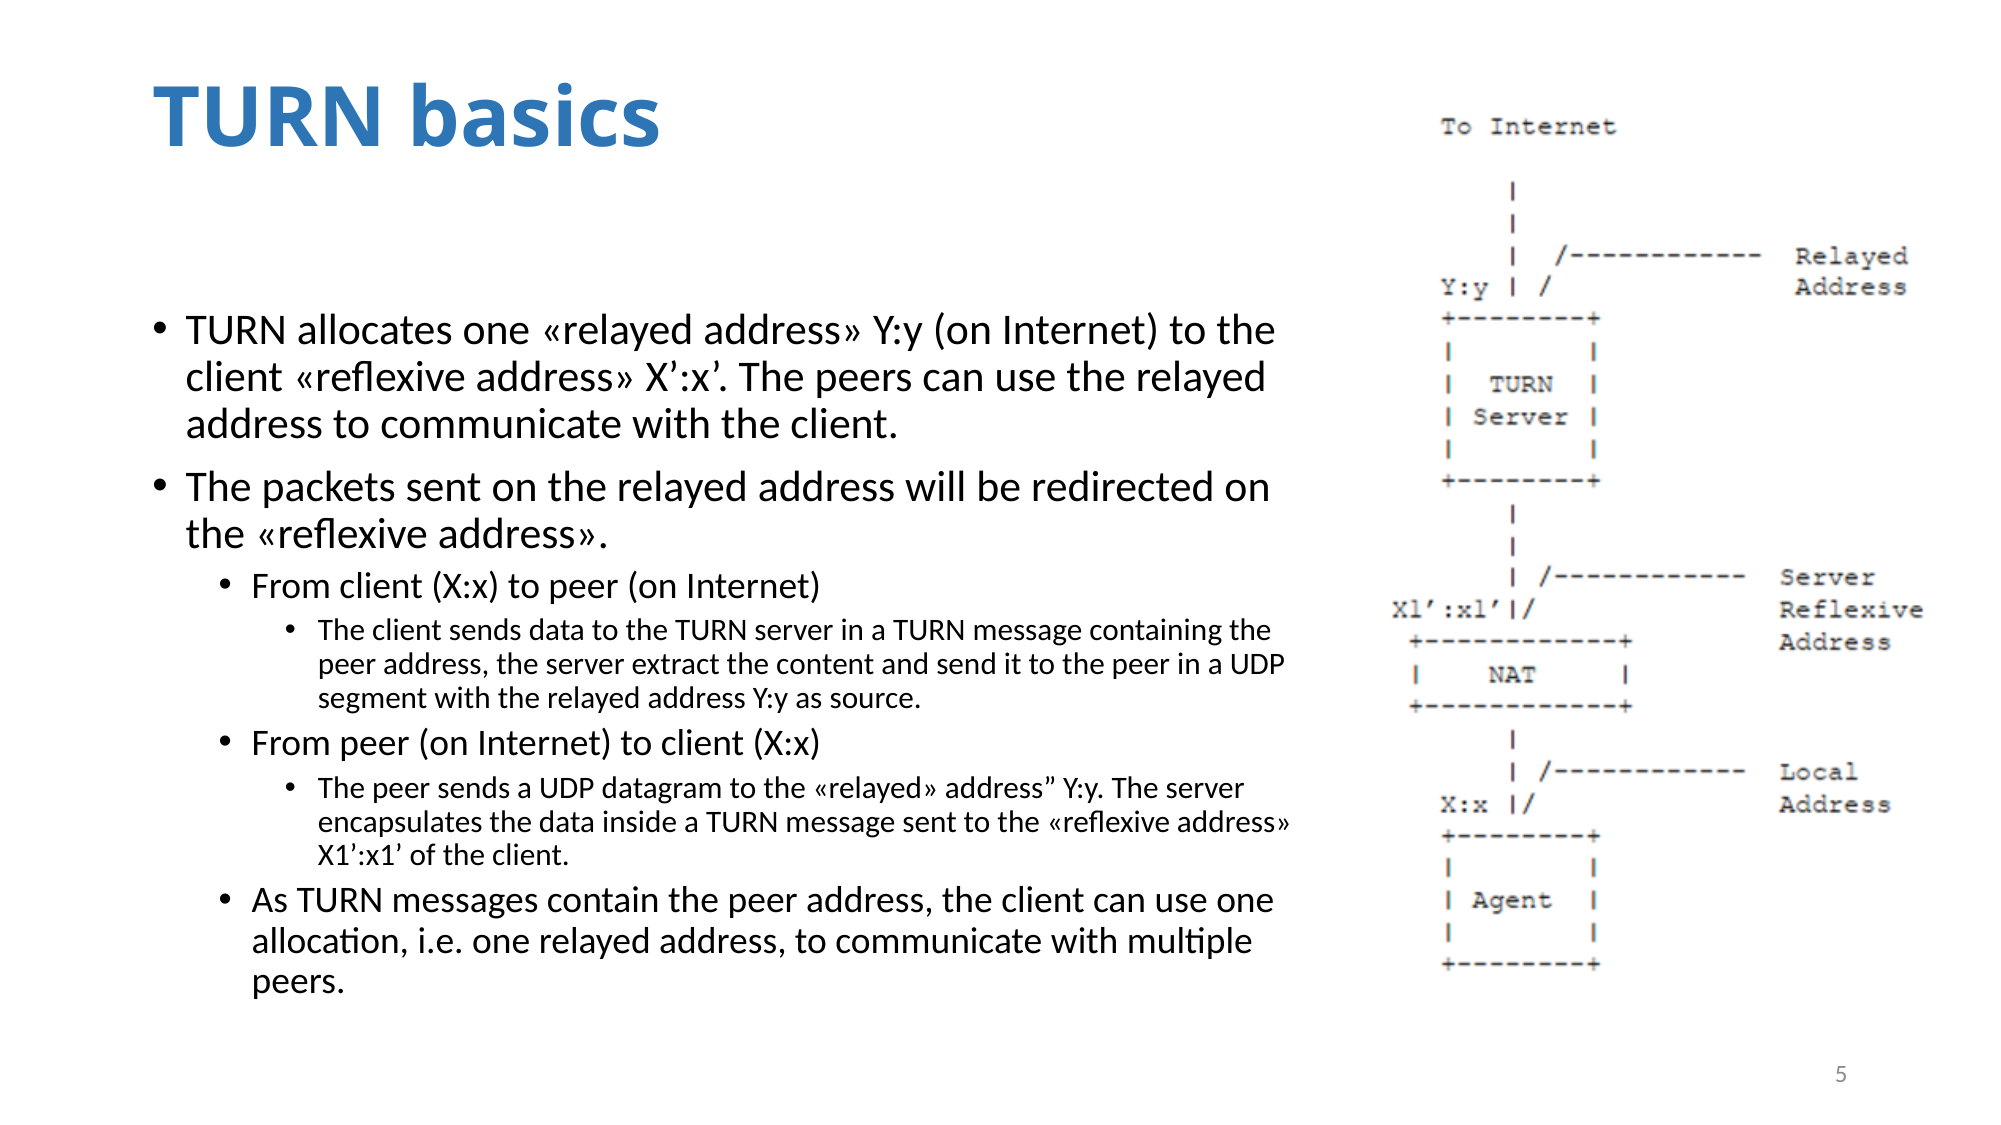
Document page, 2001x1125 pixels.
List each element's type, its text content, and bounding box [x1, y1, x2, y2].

list TURN allocates one «relayed address» Y:y (on Internet) to the client «reflexive address» X’:x’. The peers can use the relayed address to communicate with the client. The packets sent on the relayed address will be redirected on the «reflexive address». From client (X:x) to peer (on Internet) The client sends data to the TURN server in a TURN message containing the peer address, the server extract the content and send it to the peer in a UDP segment with the relayed address Y:y as source. From peer (on Internet) to client (X:x) The peer sends a UDP datagram to the «relayed» address” Y:y. The server encapsulates the data inside a TURN message sent to the «reflexive address» X1’:x1’ of the client. As TURN messages contain the peer address, the client can use one allocation, i.e. one relayed address, to communicate with multiple peers. [137, 299, 1338, 1014]
title TURN basics [137, 59, 1863, 179]
slide_number 5 [1412, 1042, 1863, 1103]
picture [1361, 96, 1942, 992]
